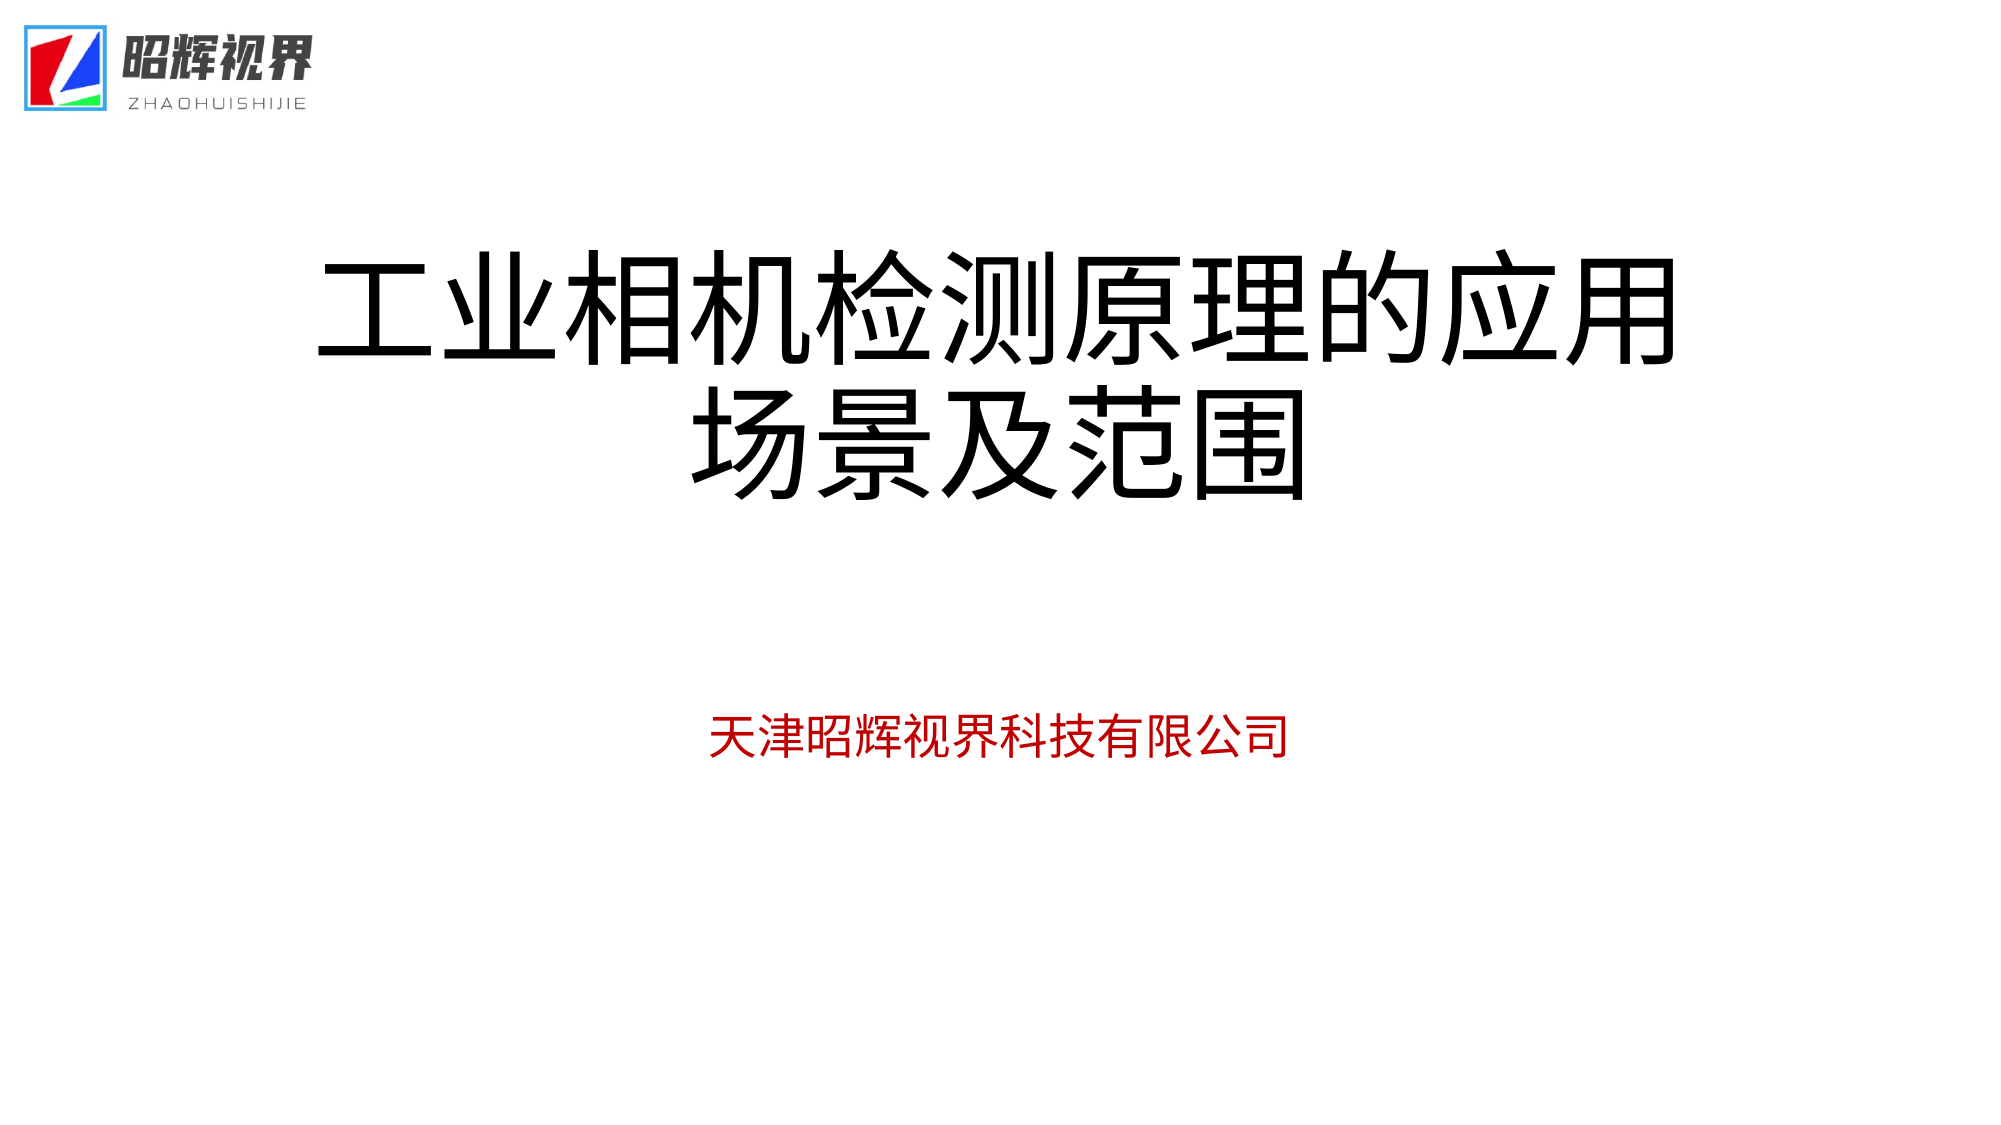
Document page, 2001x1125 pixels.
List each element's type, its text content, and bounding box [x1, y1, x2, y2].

picture [16, 18, 320, 117]
subtitle 天津昭辉视界科技有限公司 [686, 705, 1314, 779]
title 工业相机检测原理的应用场景及范围 [249, 133, 1750, 525]
